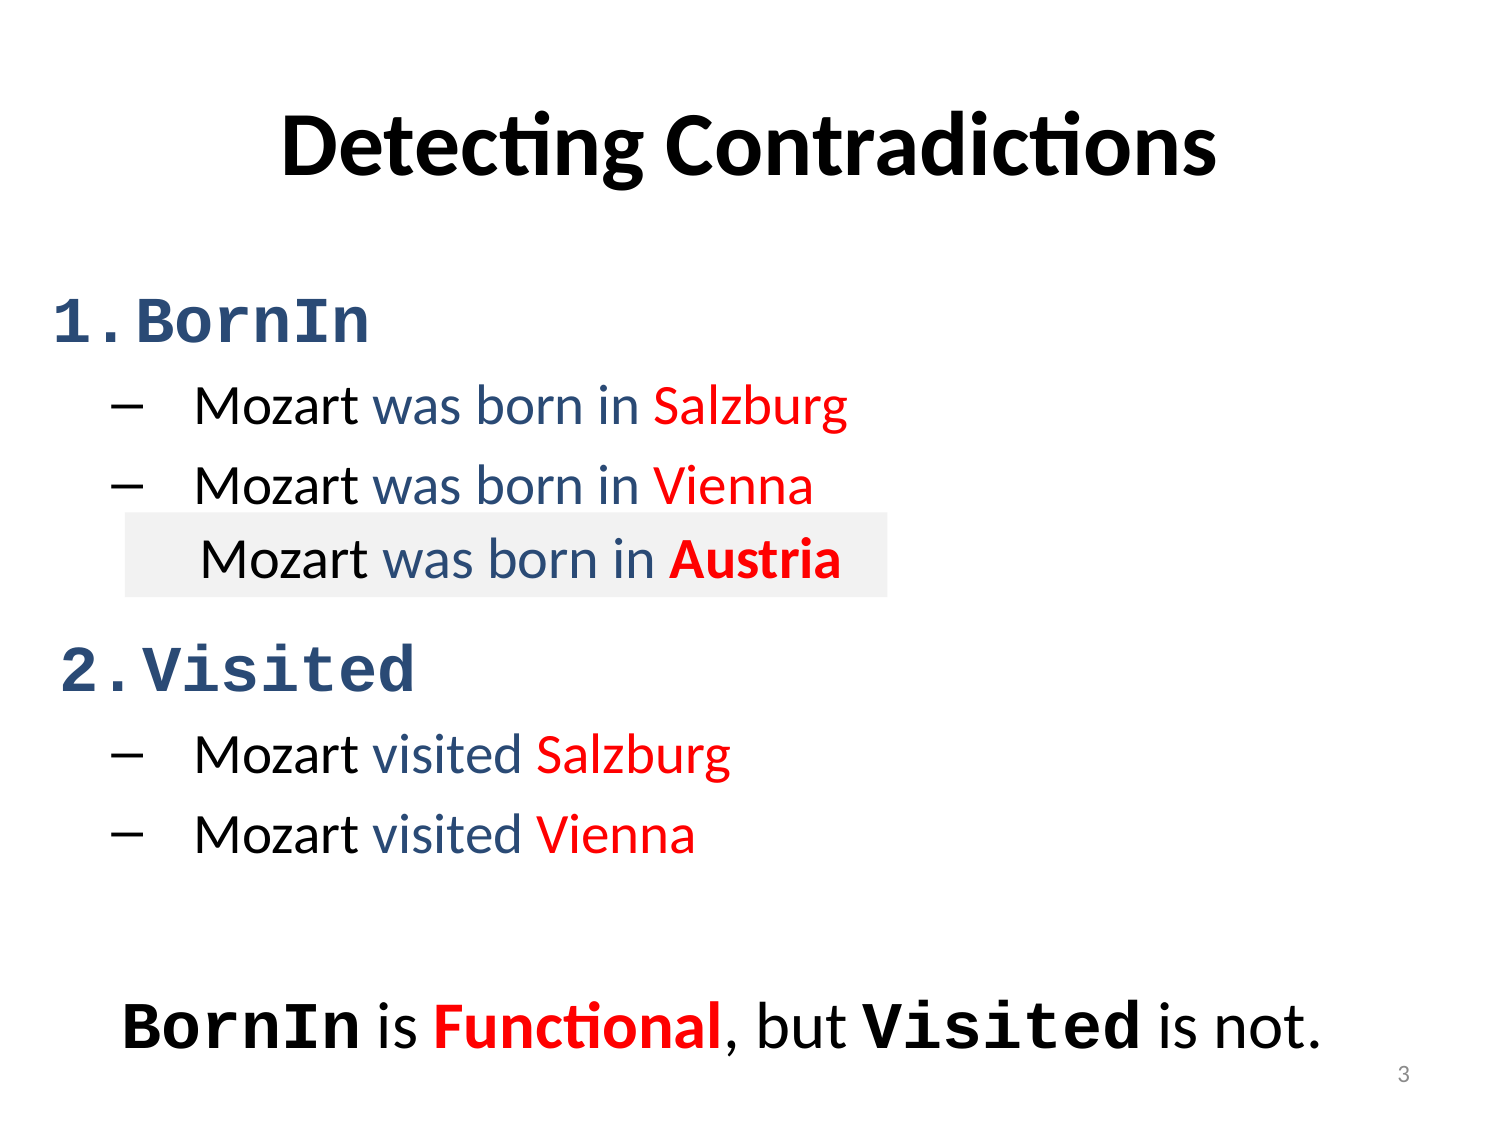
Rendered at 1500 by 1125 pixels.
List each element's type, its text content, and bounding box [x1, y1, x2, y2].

list BornIn Mozart was born in Salzburg Mozart was born in Vienna Visited Mozart visited Salzburg Mozart visited Vienna [37, 270, 1500, 875]
slide_number 3 [1074, 1042, 1425, 1103]
text_box BornIn is Functional, but Visited is not. [87, 974, 1350, 1070]
title Detecting Contradictions [75, 45, 1425, 233]
text_box Mozart was born in Austria [124, 512, 888, 598]
